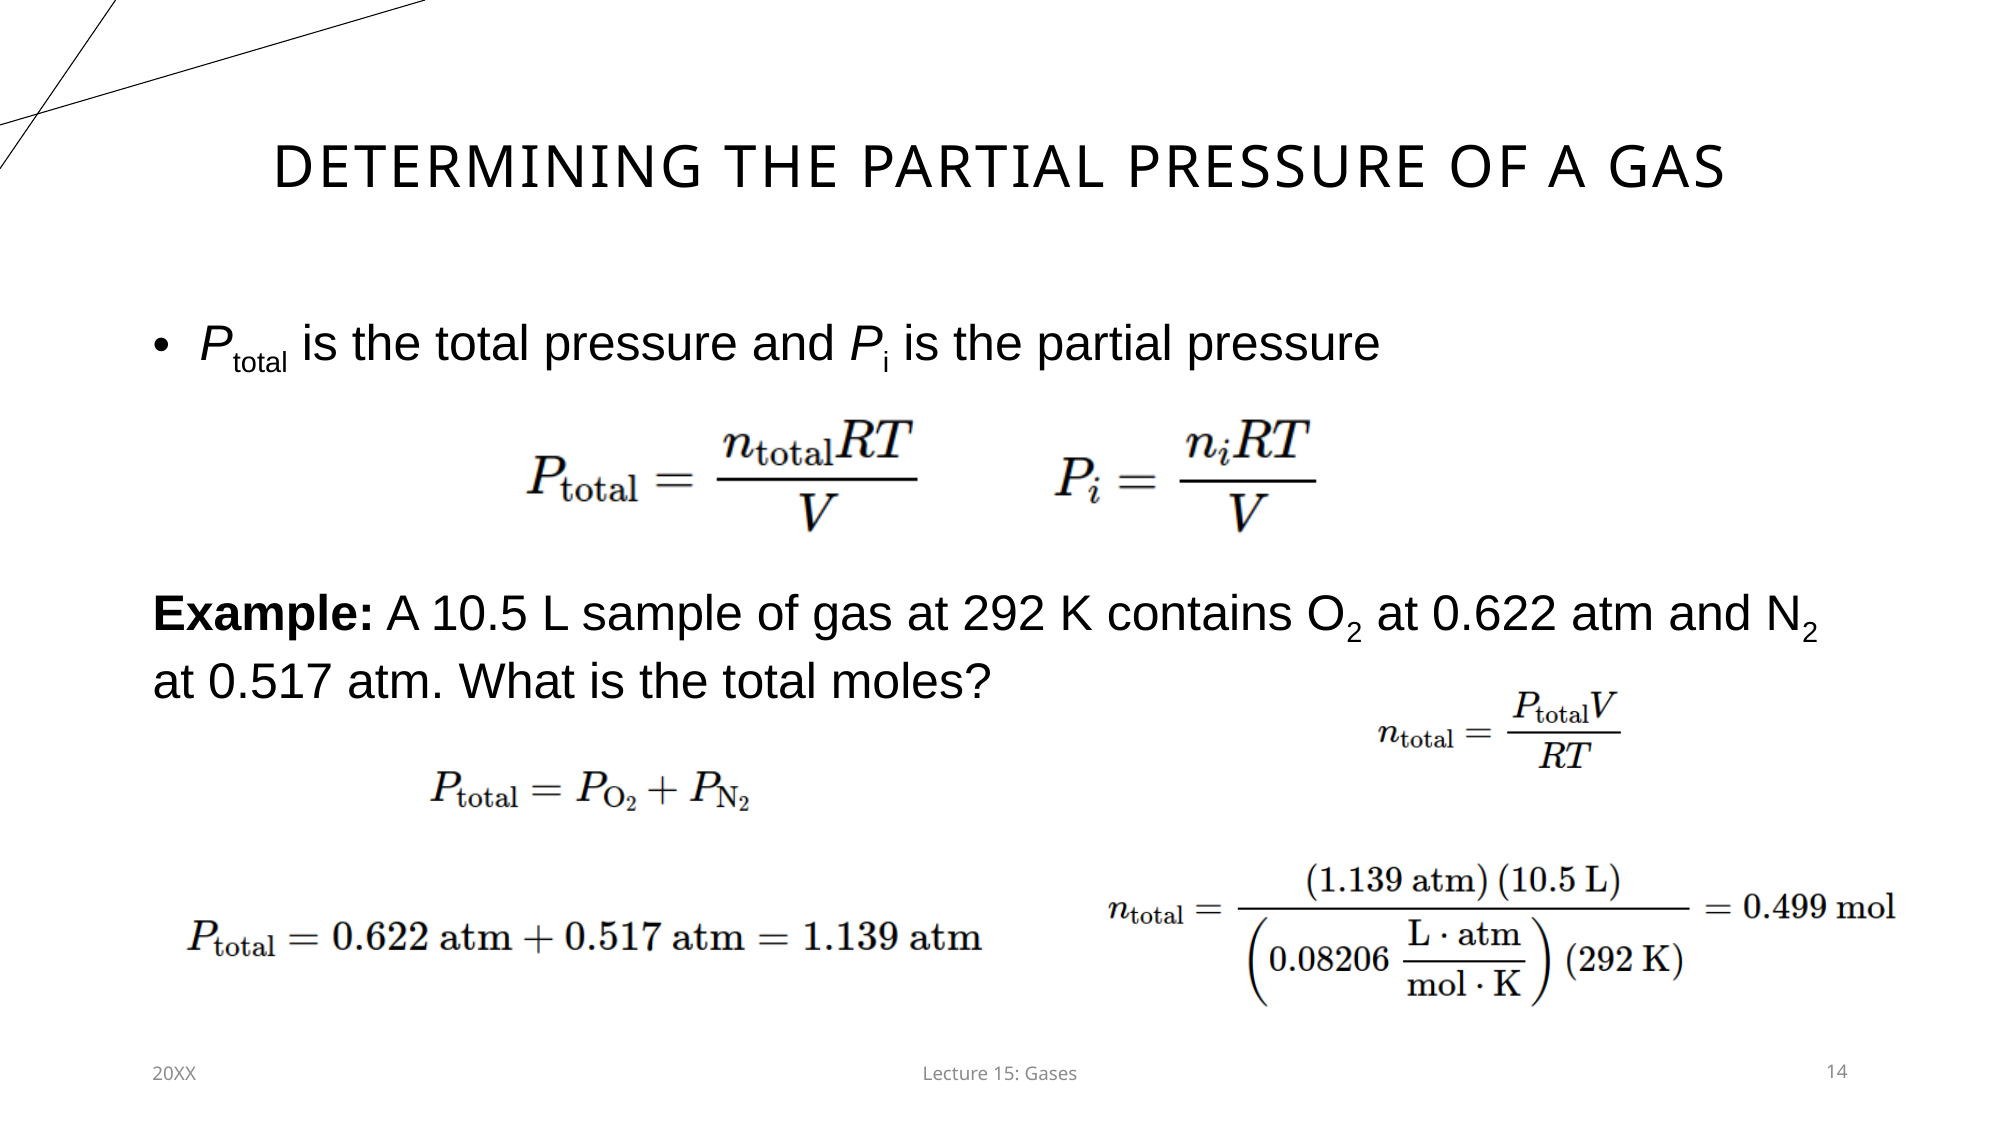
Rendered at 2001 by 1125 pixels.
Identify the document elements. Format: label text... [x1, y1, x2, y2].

text_box Example: A 10.5 L sample of gas at 292 K contains O2 at 0.622 atm and N2 at 0.517 atm. What is the total moles? [137, 572, 1858, 716]
picture [1078, 667, 1916, 1044]
picture [507, 406, 946, 558]
slide_number 14 [1412, 1044, 1863, 1103]
text_box Ptotal is the total pressure and Pi is the partial pressure [137, 302, 1858, 386]
title Determining the partial pressure of a gas [137, 59, 1863, 278]
slide_number 20XX [137, 1042, 588, 1103]
footer Lecture 15: Gases​ [662, 1042, 1338, 1103]
picture [162, 737, 998, 1003]
picture [1023, 401, 1351, 554]
